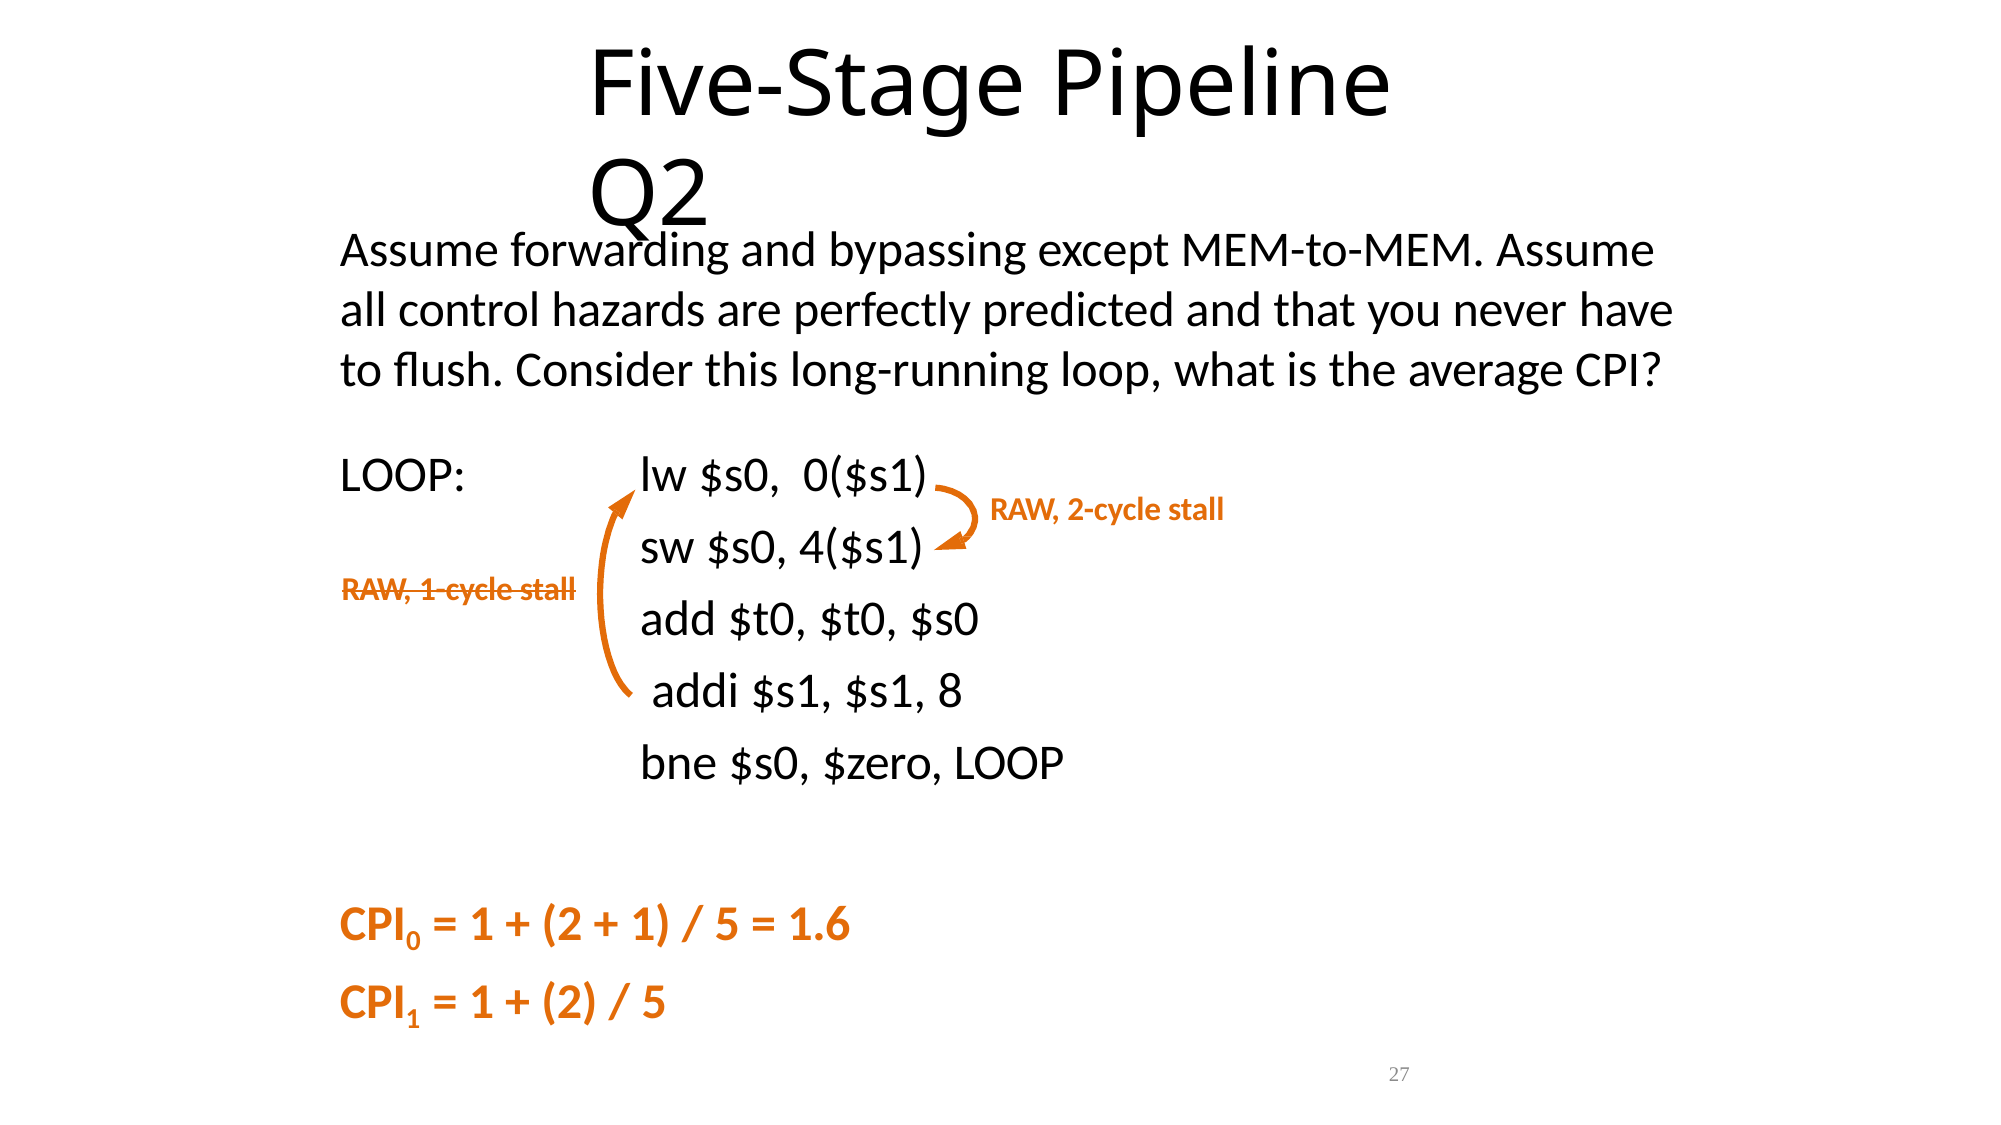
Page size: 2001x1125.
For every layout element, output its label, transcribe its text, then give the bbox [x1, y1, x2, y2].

text_box lw $s0, 0($s1) sw $s0, 4($s1) add $t0, $t0, $s0 addi $s1, $s1, 8 [637, 427, 982, 718]
text_box LOOP: [337, 439, 468, 502]
slide_number 27 [1382, 747, 1419, 1125]
text_box RAW, 1-cycle stall [339, 565, 586, 608]
text_box bne $s0, $zero, LOOP CPI0 = 1 + (2 + 1) / 5 = 1.6 CPI1 = 1 + (2) / 5 [331, 727, 1074, 1034]
title Five-Stage Pipeline Q2 [585, 21, 1517, 244]
text_box [596, 489, 636, 698]
text_box [933, 484, 979, 551]
text_box RAW, 2-cycle stall [987, 485, 1383, 528]
text_box Assume forwarding and bypassing except MEM-to-MEM. Assume all control hazards are perfectly predicted and that you never have to flush. Consider this long-running loop, what is the average CPI? [337, 214, 1687, 397]
